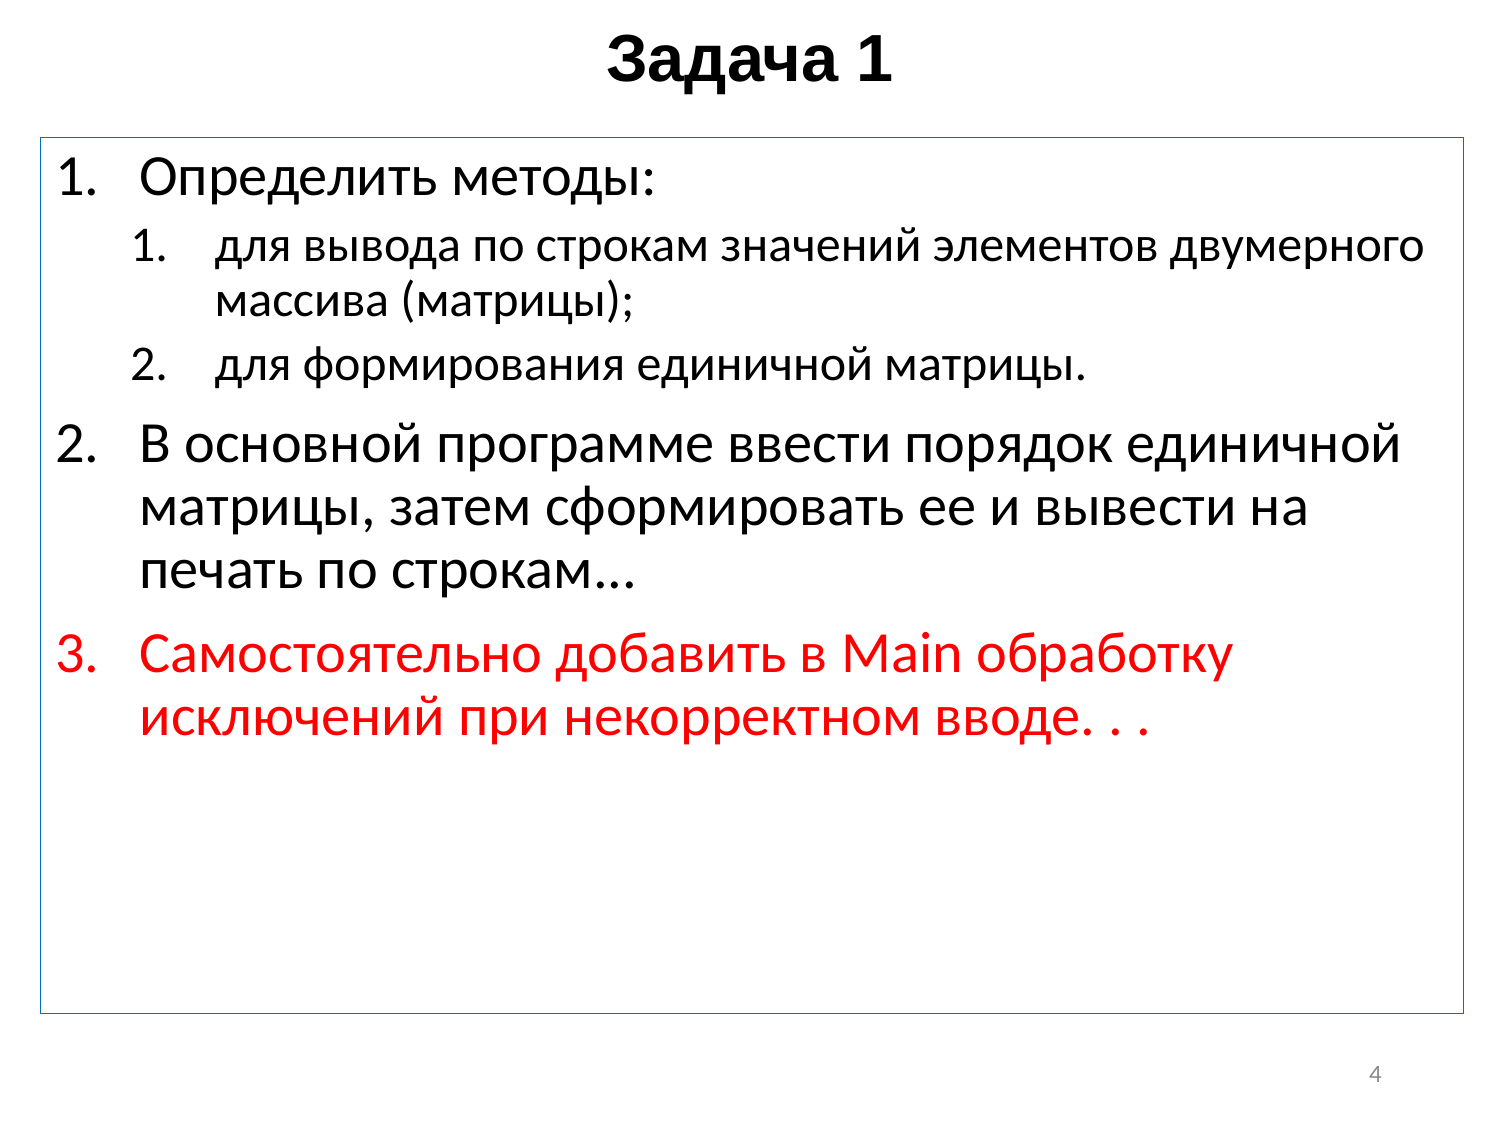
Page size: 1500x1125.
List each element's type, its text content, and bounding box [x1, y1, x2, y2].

title Задача 1 [103, 11, 1397, 108]
slide_number 4 [1059, 1042, 1397, 1103]
list Определить методы: для вывода по строкам значений элементов двумерного массива (матрицы); для формирования единичной матрицы. В основной программе ввести порядок единичной матрицы, затем сформировать ее и вывести на печать по строкам... Самостоятельно добавить в Main обработку исключений при некорректном вводе. . . [40, 137, 1464, 1014]
